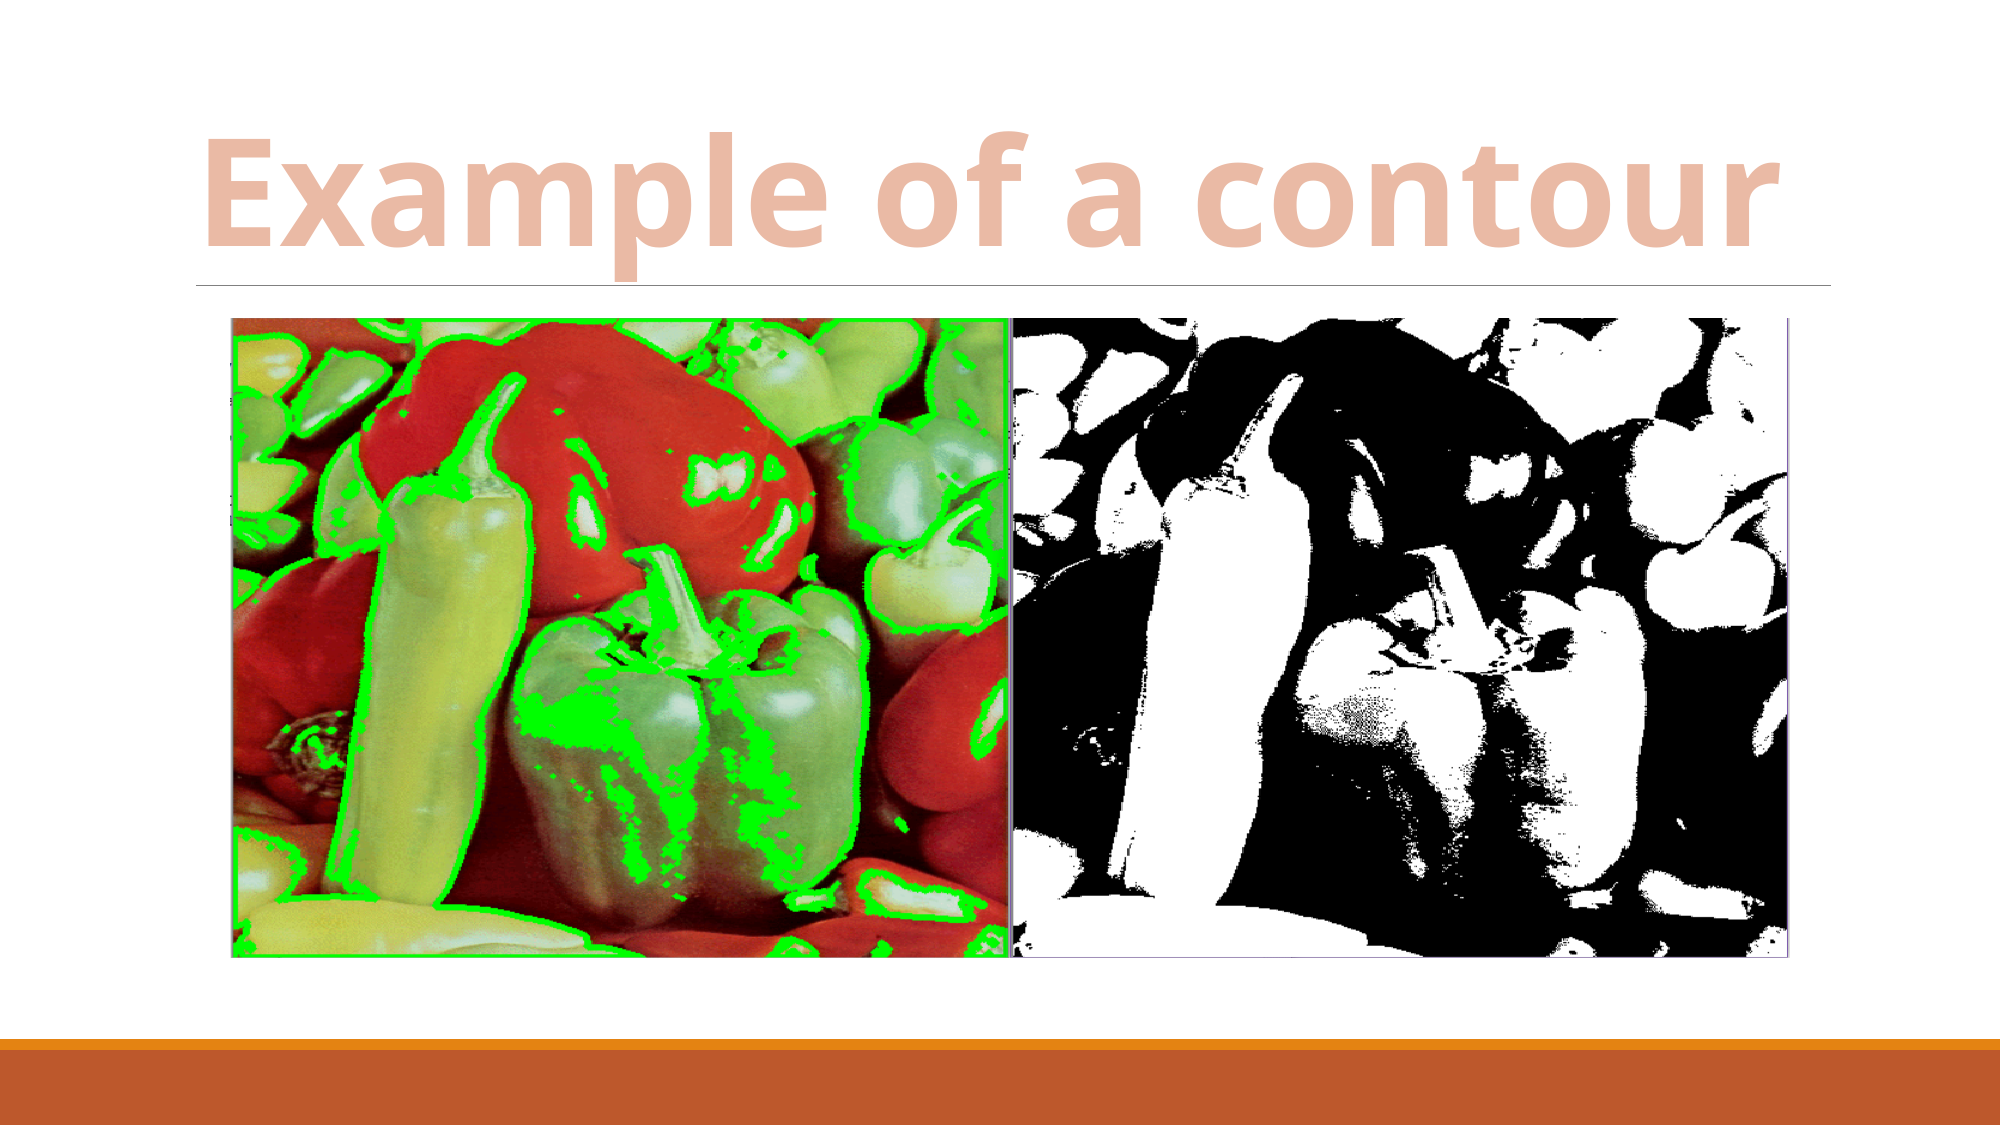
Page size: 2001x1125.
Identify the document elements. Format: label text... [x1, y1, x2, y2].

title Example of a contour [180, 47, 1847, 285]
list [229, 317, 1791, 959]
